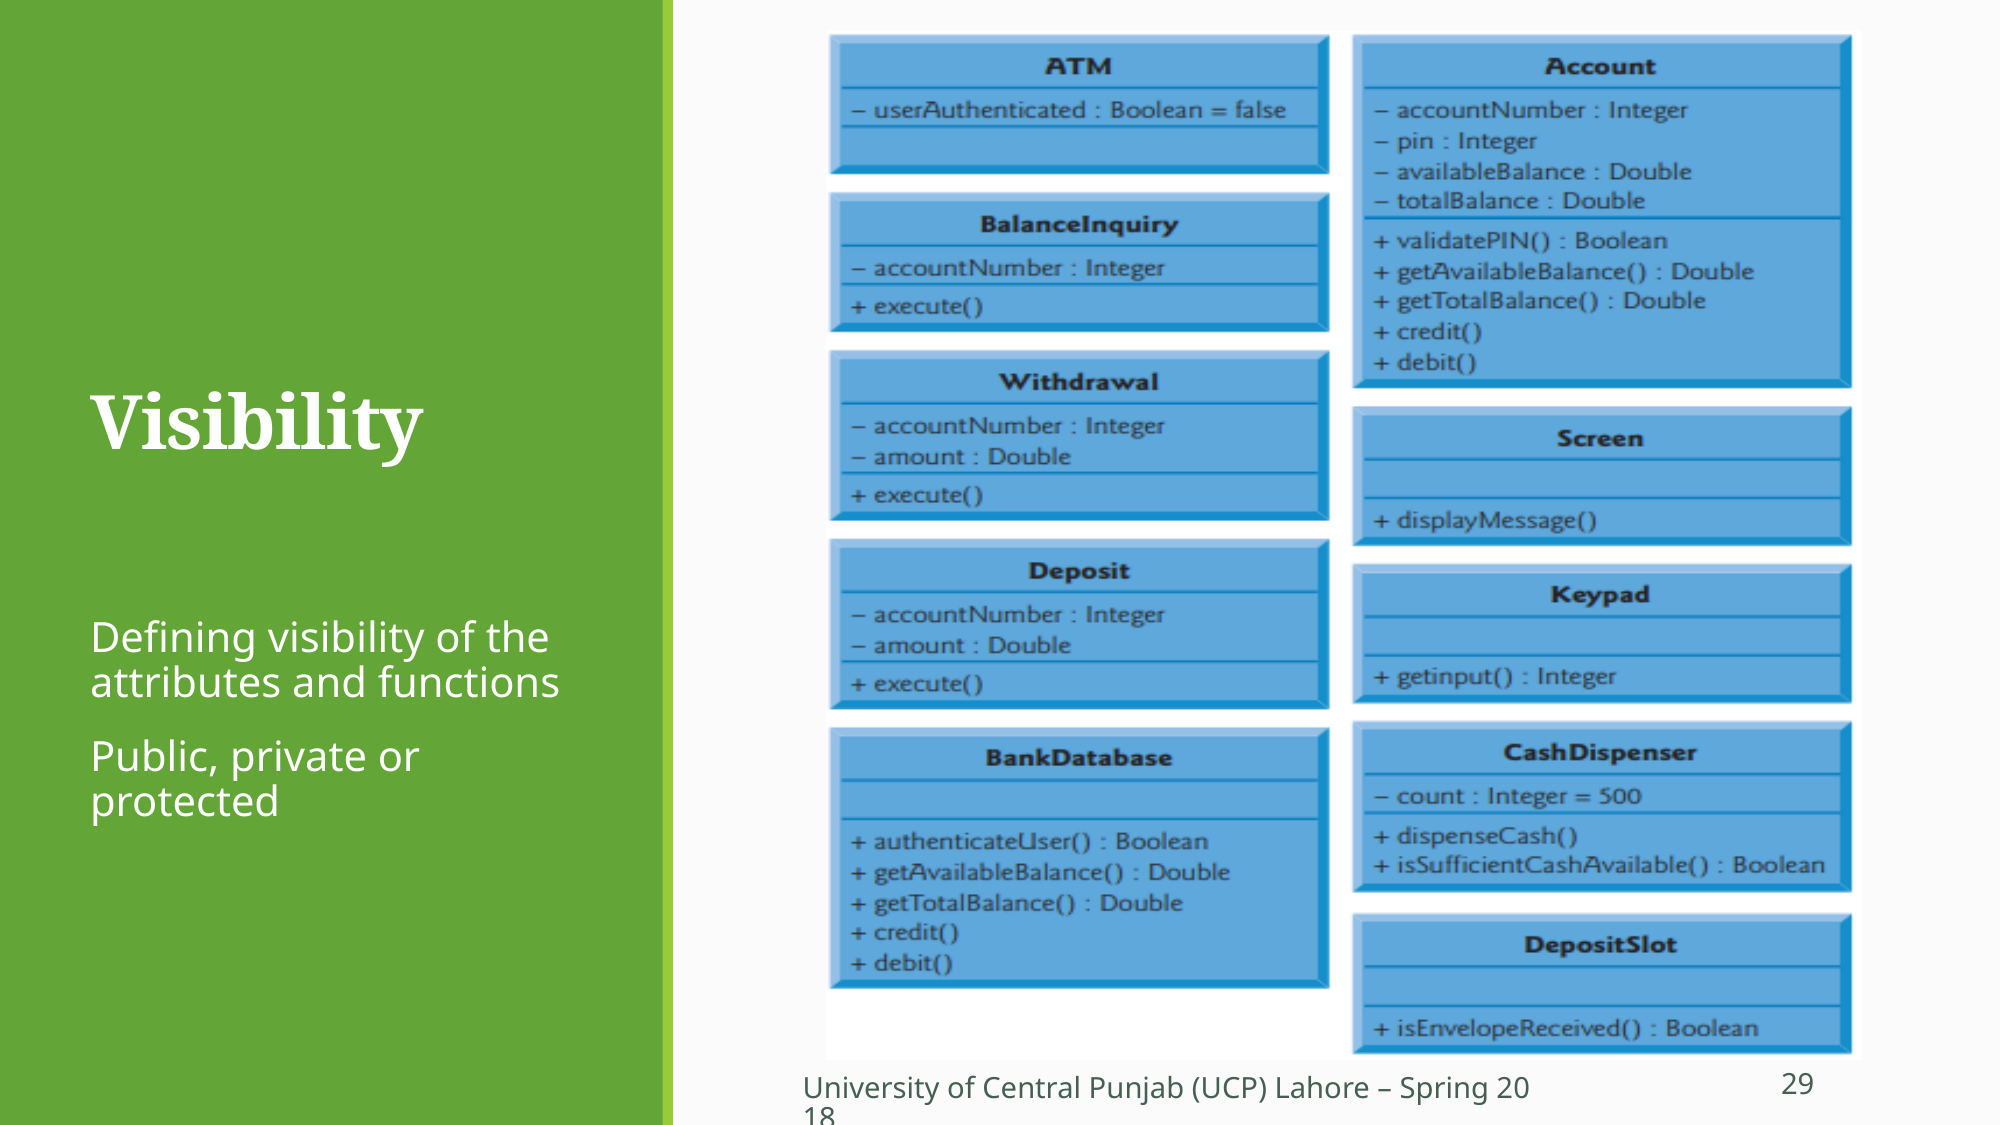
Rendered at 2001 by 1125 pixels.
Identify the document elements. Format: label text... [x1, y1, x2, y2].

footer University of Central Punjab (UCP) Lahore – Spring 2018 [787, 1059, 1550, 1120]
slide_number 29 [1763, 1068, 1830, 1116]
title Visibility [75, 97, 600, 473]
list Defining visibility of the attributes and functions Public, private or protected [75, 608, 600, 1035]
picture [825, 30, 1863, 1061]
